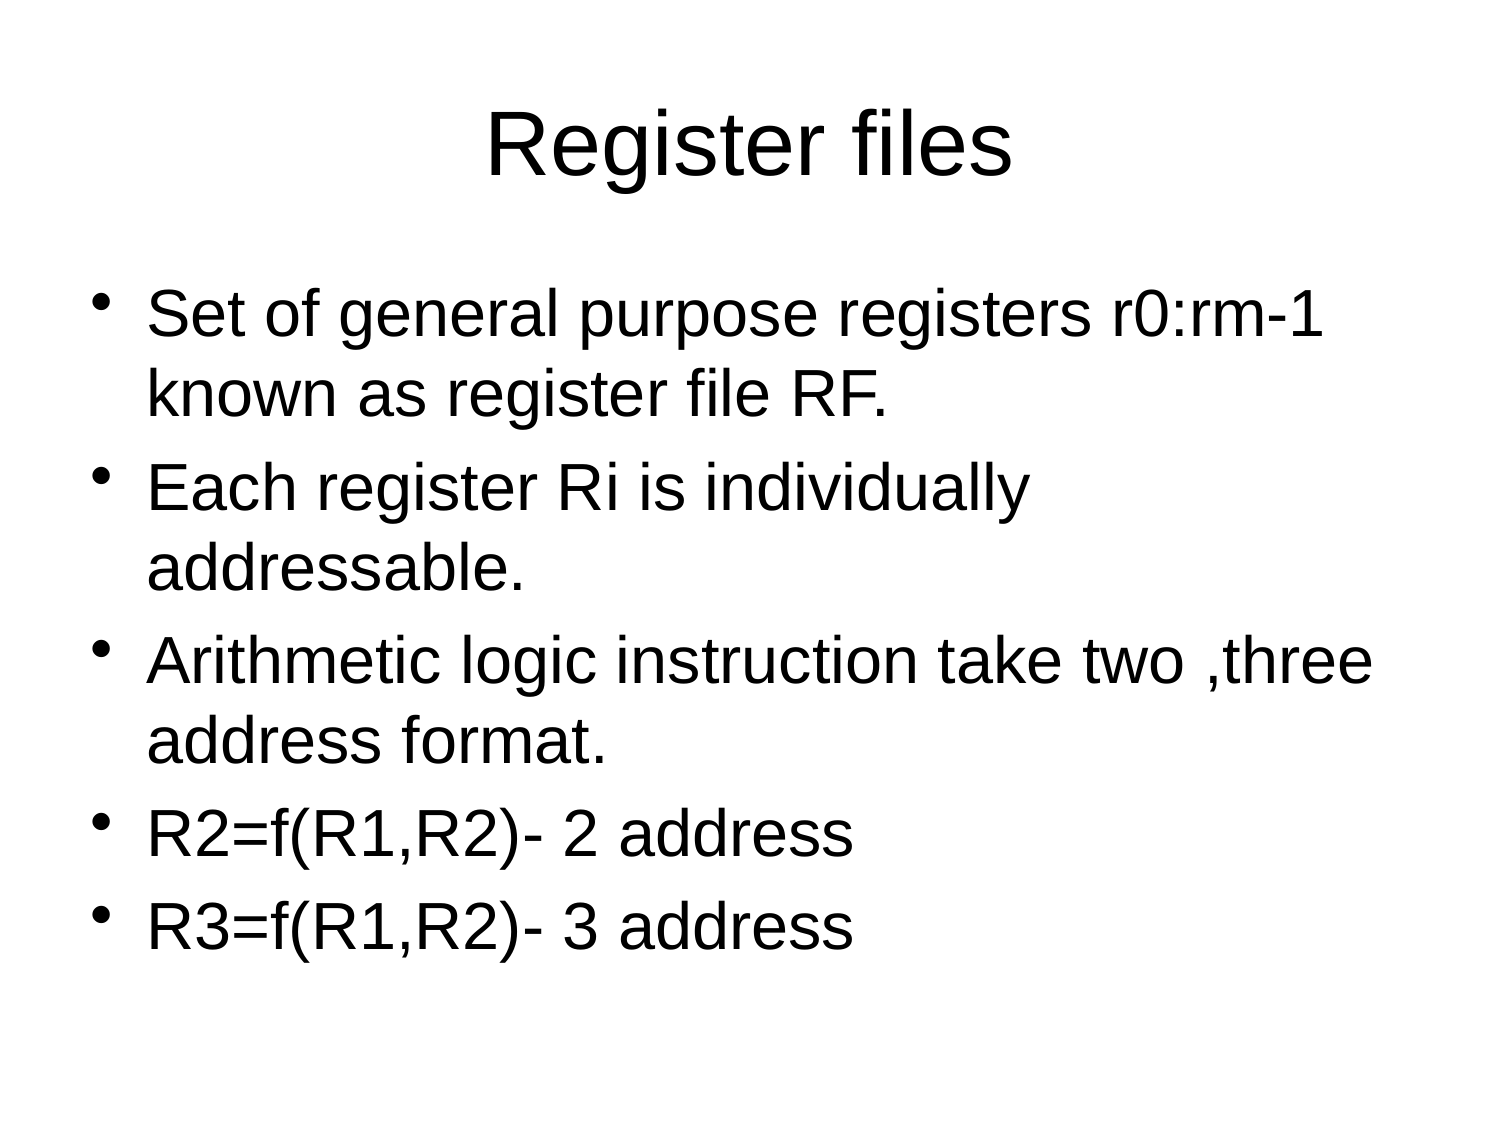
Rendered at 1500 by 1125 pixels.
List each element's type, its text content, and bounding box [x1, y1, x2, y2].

title Register files [74, 44, 1426, 233]
list Set of general purpose registers r0:rm-1 known as register file RF. Each register Ri is individually addressable. Arithmetic logic instruction take two ,three address format. R2=f(R1,R2)- 2 address R3=f(R1,R2)- 3 address [74, 262, 1426, 1006]
